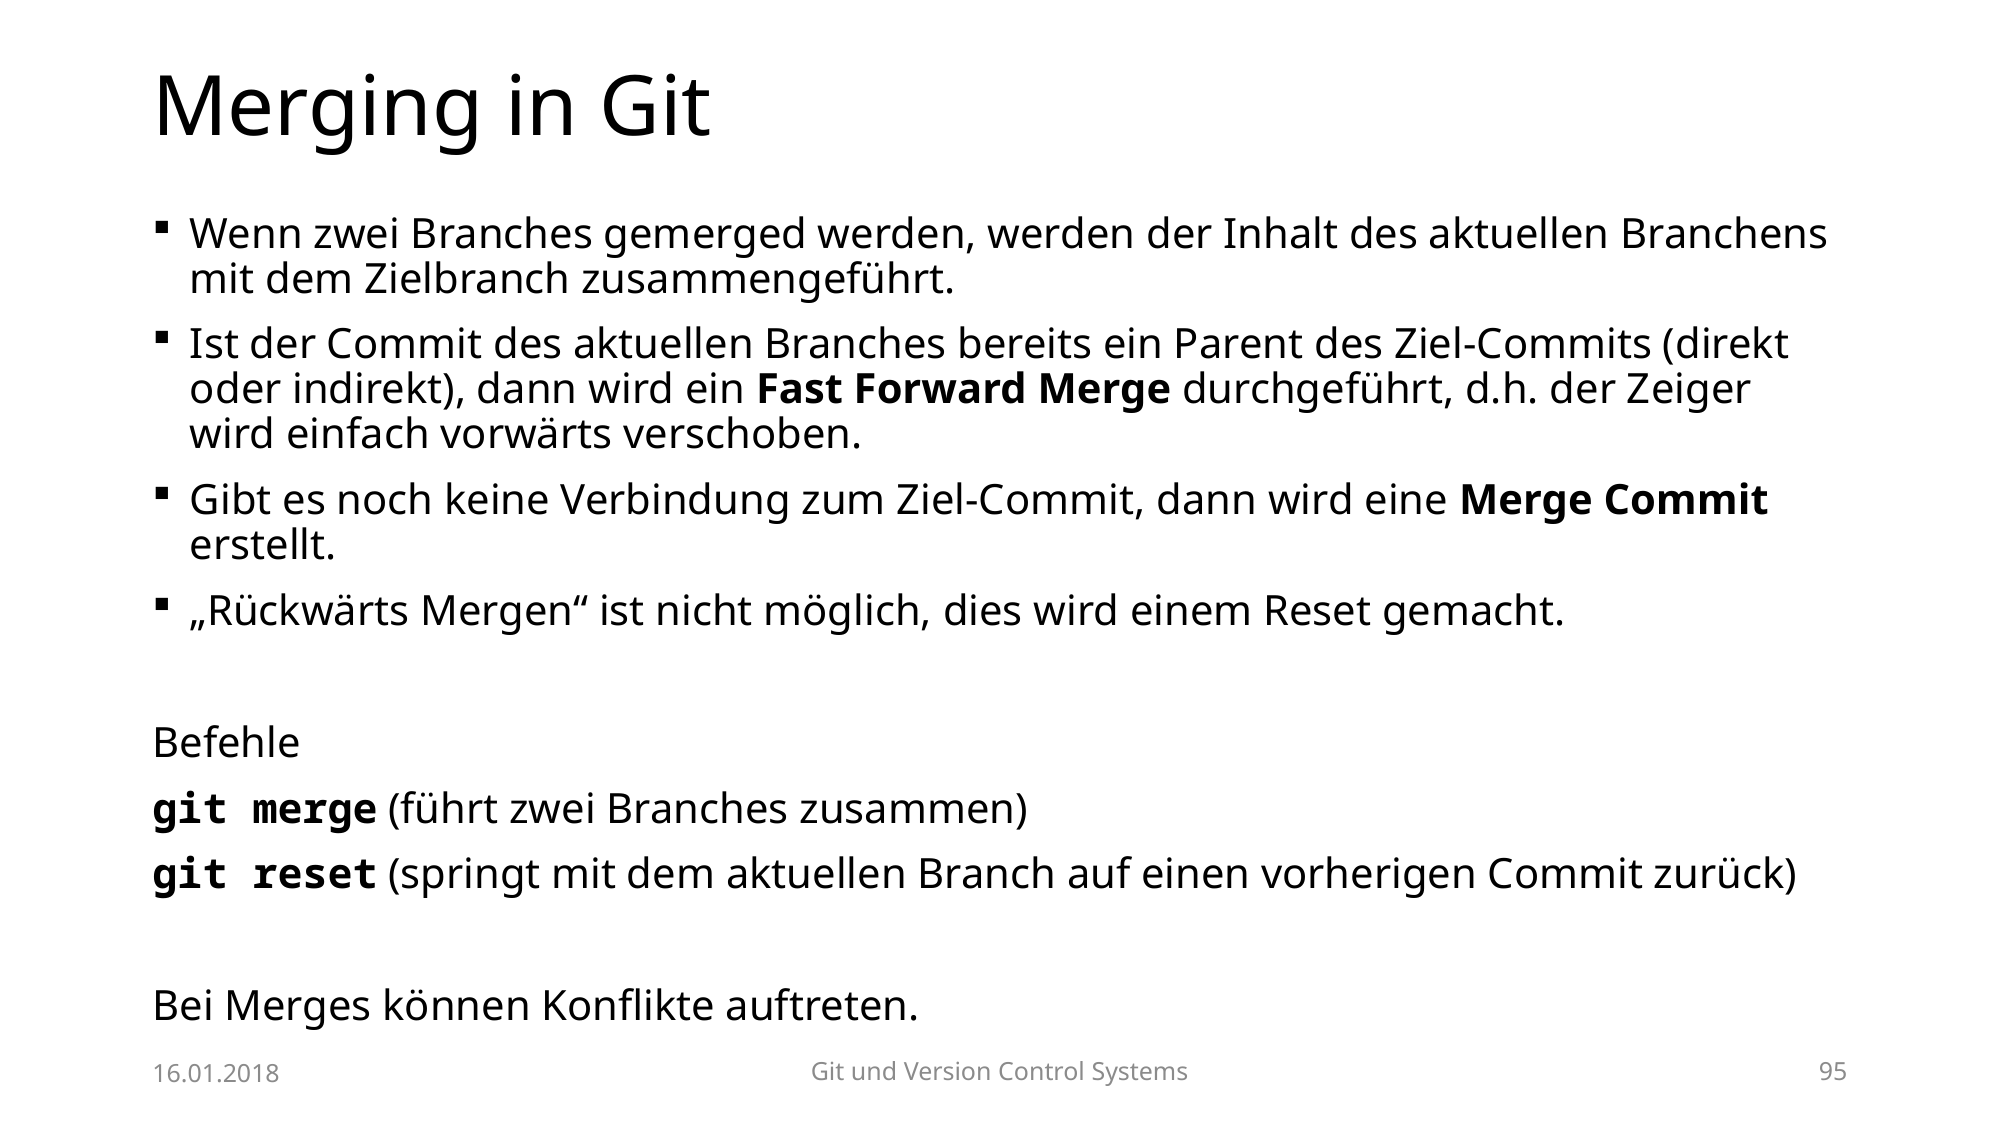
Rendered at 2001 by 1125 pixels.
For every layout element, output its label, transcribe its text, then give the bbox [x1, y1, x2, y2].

footer Git und Version Control Systems [662, 1042, 1338, 1103]
list Wenn zwei Branches gemerged werden, werden der Inhalt des aktuellen Branchens mit dem Zielbranch zusammengeführt. Ist der Commit des aktuellen Branches bereits ein Parent des Ziel-Commits (direkt oder indirekt), dann wird ein Fast Forward Merge durchgeführt, d.h. der Zeiger wird einfach vorwärts verschoben. Gibt es noch keine Verbindung zum Ziel-Commit, dann wird eine Merge Commit erstellt. „Rückwärts Mergen“ ist nicht möglich, dies wird einem Reset gemacht. Befehle git merge (führt zwei Branches zusammen) git reset (springt mit dem aktuellen Branch auf einen vorherigen Commit zurück) Bei Merges können Konflikte auftreten. [137, 204, 1863, 1029]
title Merging in Git [137, 42, 1863, 175]
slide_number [137, 1042, 588, 1103]
slide_number 95 [1412, 1042, 1863, 1103]
